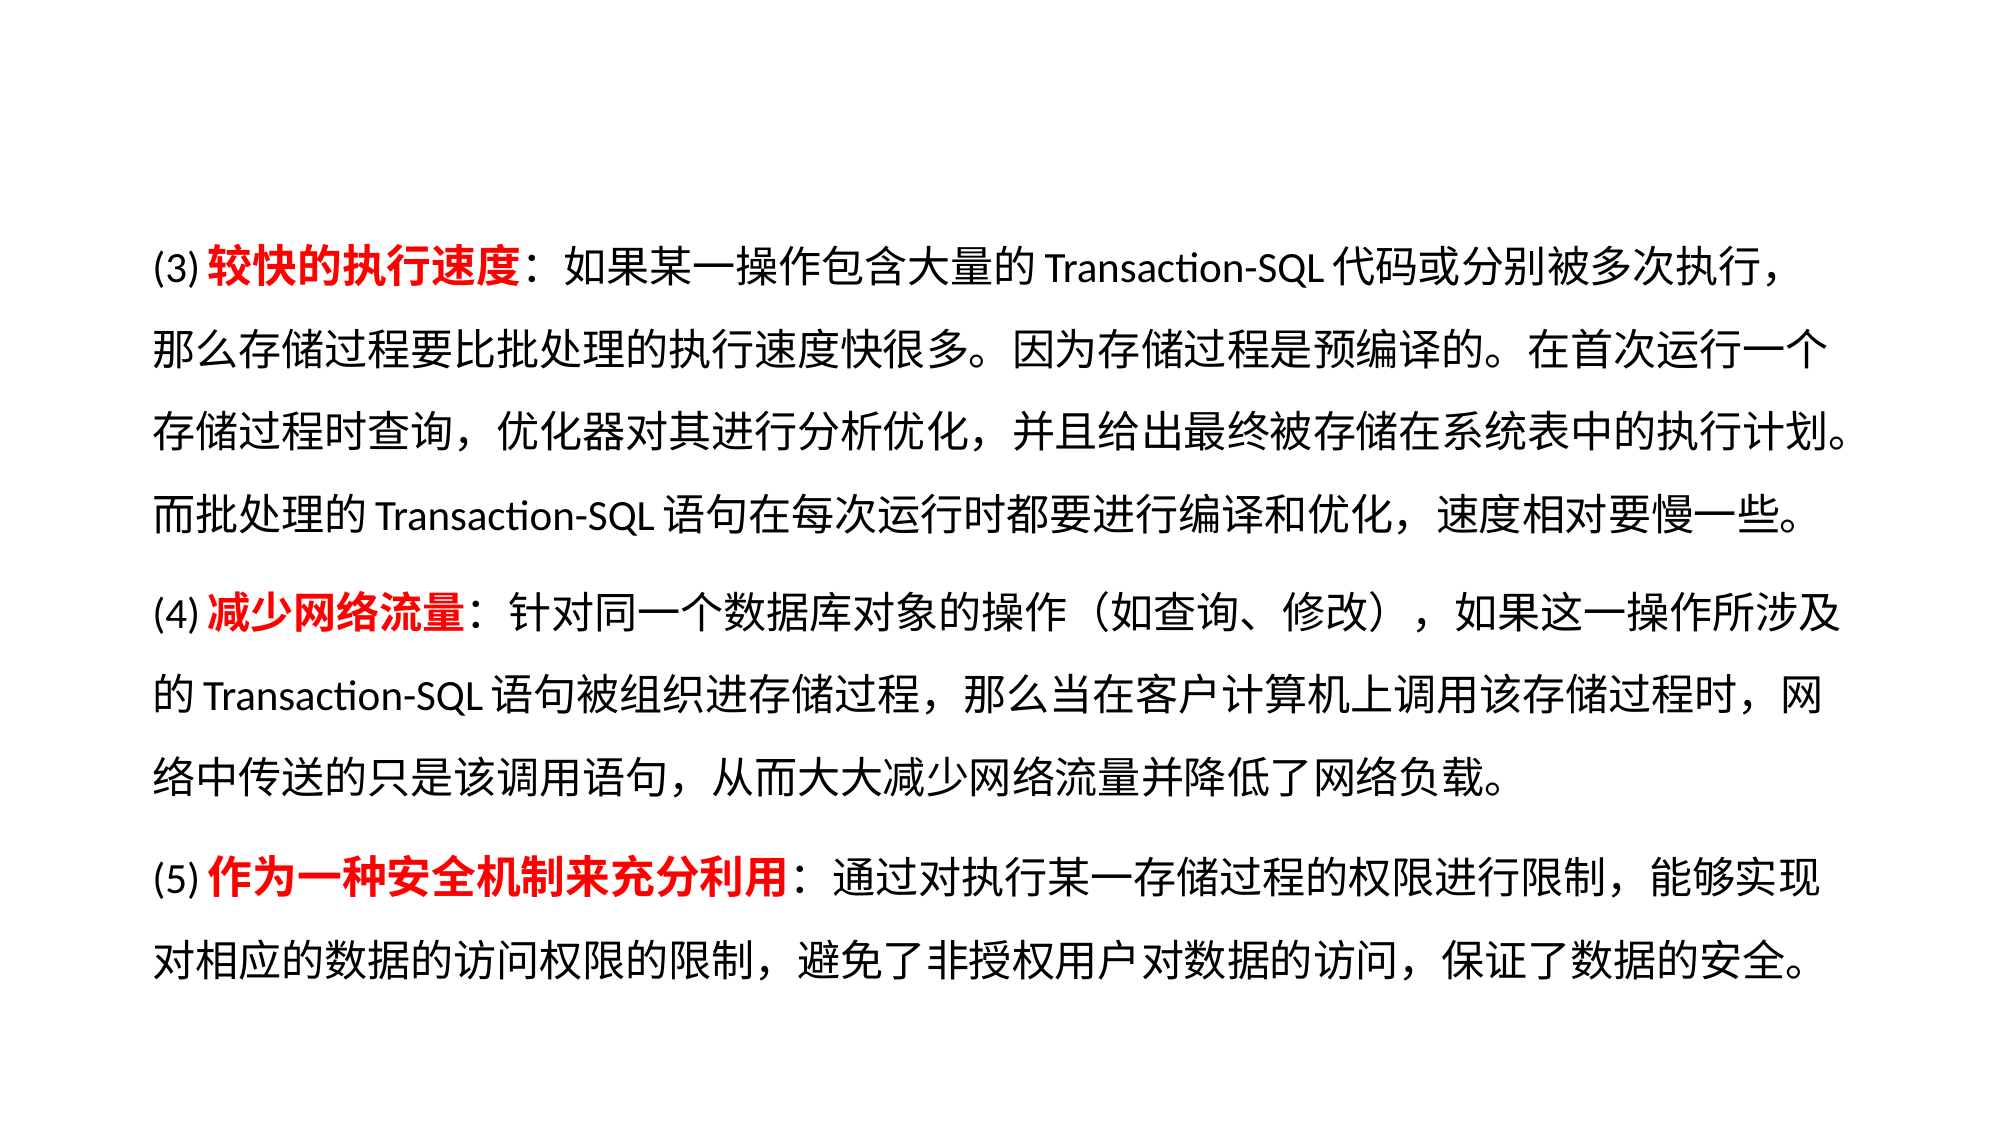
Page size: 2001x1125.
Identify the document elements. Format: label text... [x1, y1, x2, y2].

list (3)较快的执行速度：如果某一操作包含大量的Transaction-SQL代码或分别被多次执行，那么存储过程要比批处理的执行速度快很多。因为存储过程是预编译的。在首次运行一个存储过程时查询，优化器对其进行分析优化，并且给出最终被存储在系统表中的执行计划。而批处理的Transaction-SQL语句在每次运行时都要进行编译和优化，速度相对要慢一些。 (4)减少网络流量：针对同一个数据库对象的操作（如查询、修改），如果这一操作所涉及的Transaction-SQL语句被组织进存储过程，那么当在客户计算机上调用该存储过程时，网络中传送的只是该调用语句，从而大大减少网络流量并降低了网络负载。 (5)作为一种安全机制来充分利用：通过对执行某一存储过程的权限进行限制，能够实现对相应的数据的访问权限的限制，避免了非授权用户对数据的访问，保证了数据的安全。 [137, 130, 1863, 1014]
